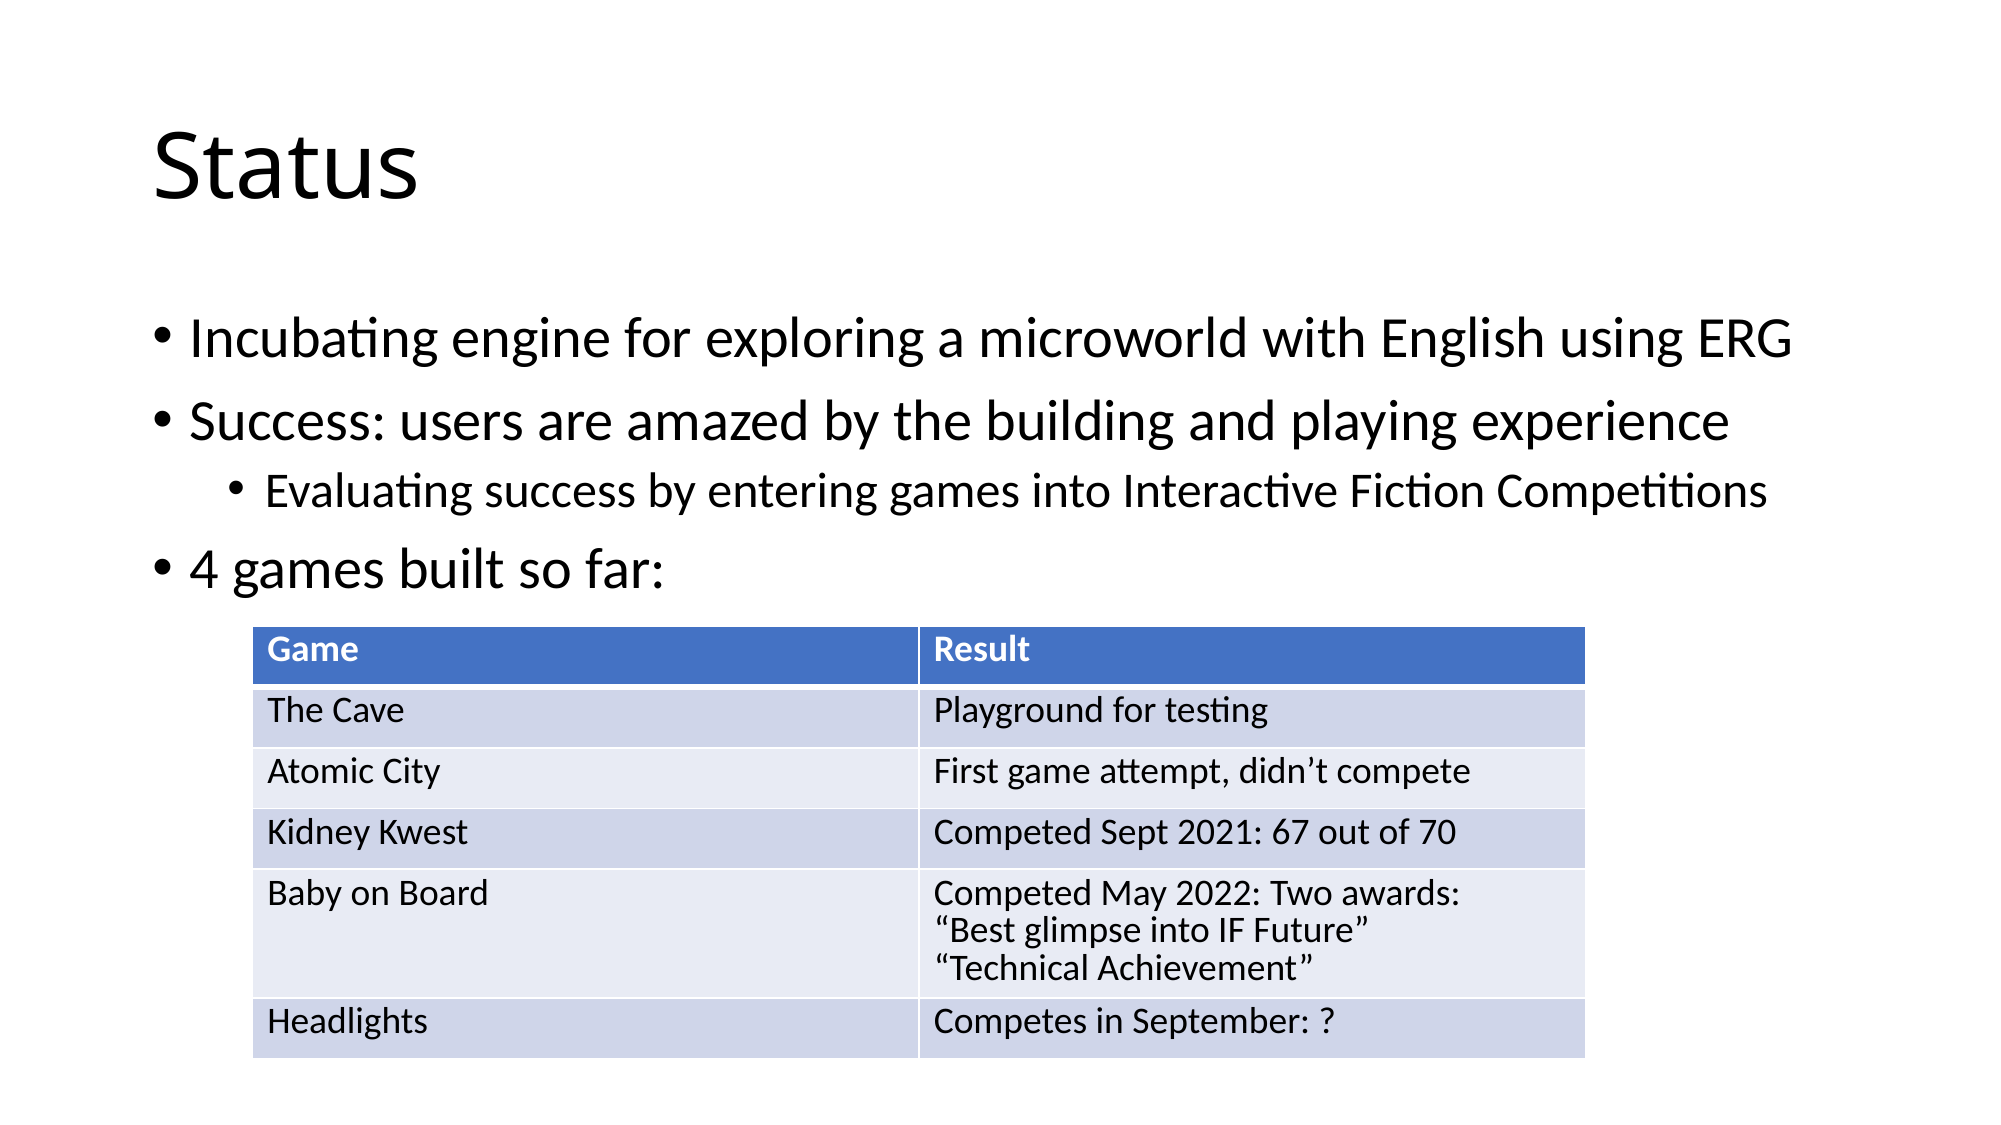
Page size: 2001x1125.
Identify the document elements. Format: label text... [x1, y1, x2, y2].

list Incubating engine for exploring a microworld with English using ERG Success: users are amazed by the building and playing experience Evaluating success by entering games into Interactive Fiction Competitions 4 games built so far: [137, 299, 1863, 1014]
table_cell Competed Sept 2021: 67 out of 70 [920, 809, 1585, 868]
table_cell Headlights [253, 999, 918, 1058]
table_header Game [253, 627, 918, 684]
table_cell Playground for testing [920, 690, 1585, 747]
table_cell Kidney Kwest [253, 809, 918, 868]
table_cell The Cave [253, 690, 918, 747]
title Status [137, 59, 1863, 278]
table_cell First game attempt, didn’t compete [920, 749, 1585, 808]
table_cell Competes in September: ? [920, 999, 1585, 1058]
table_cell Atomic City [253, 749, 918, 808]
table_cell Baby on Board [253, 870, 918, 997]
table_header Result [920, 627, 1585, 684]
table_cell Competed May 2022: Two awards: “Best glimpse into IF Future” “Technical Achievement” [920, 870, 1585, 997]
